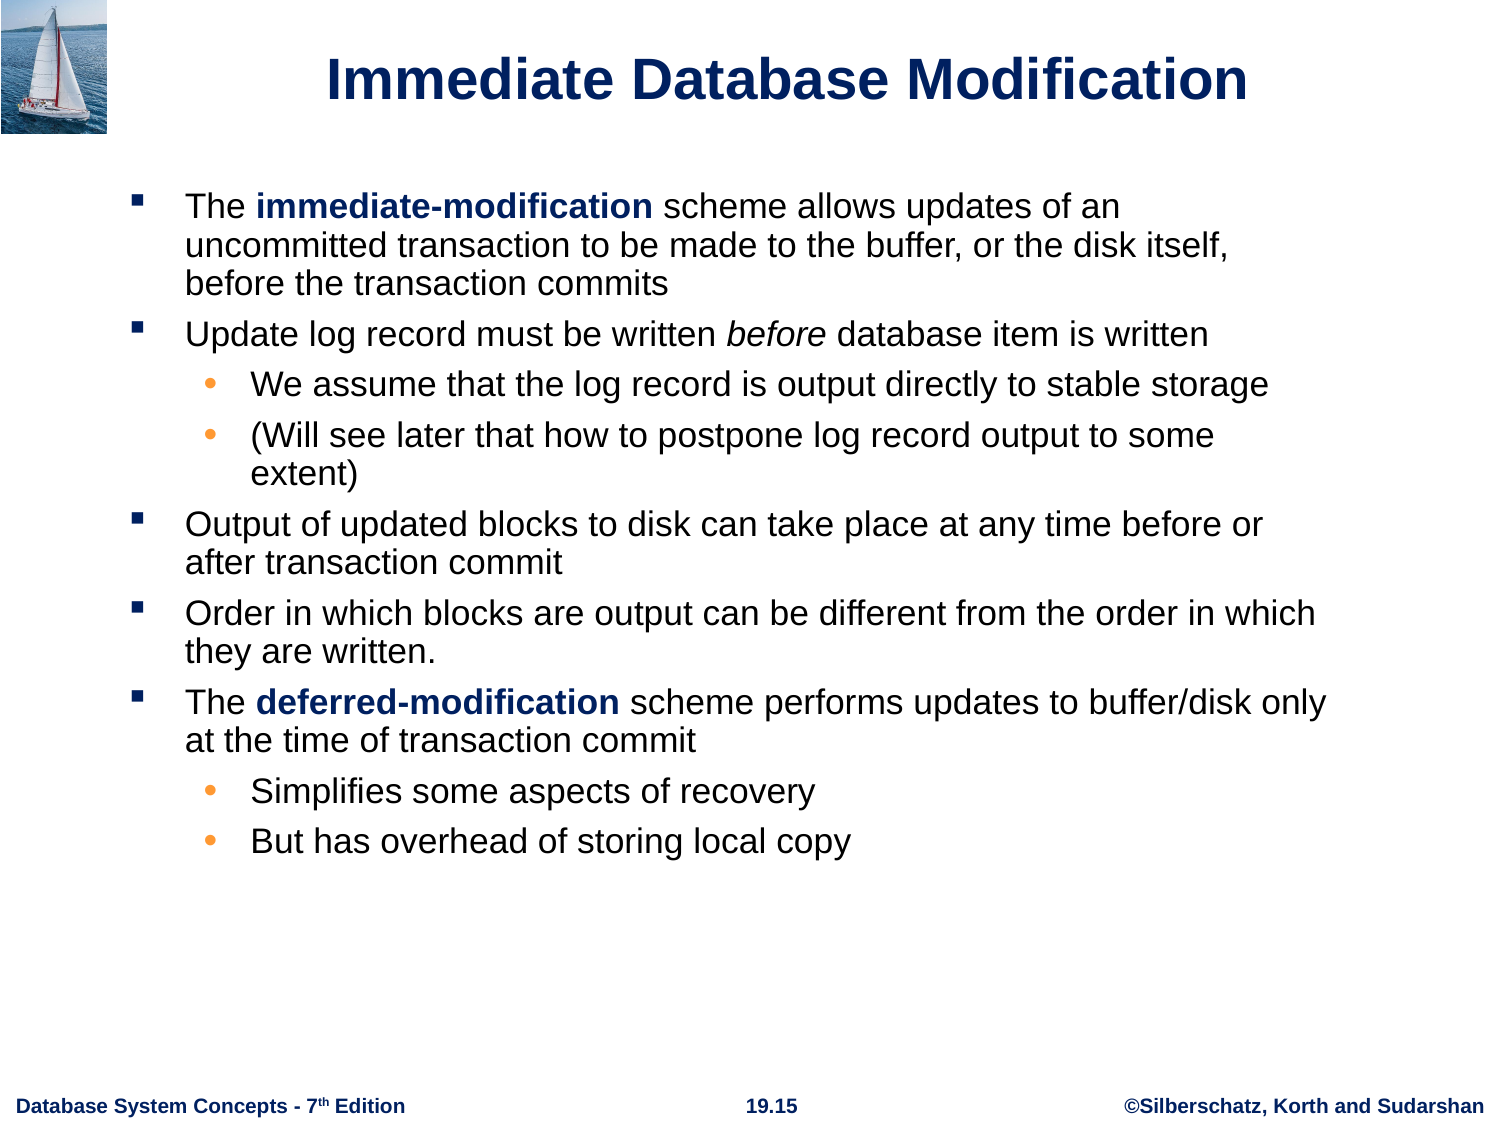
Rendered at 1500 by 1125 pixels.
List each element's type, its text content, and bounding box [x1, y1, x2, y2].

title Immediate Database Modification [125, 18, 1452, 120]
picture [1, 0, 107, 134]
list The immediate-modification scheme allows updates of an uncommitted transaction to be made to the buffer, or the disk itself, before the transaction commits Update log record must be written before database item is written We assume that the log record is output directly to stable storage (Will see later that how to postpone log record output to some extent) Output of updated blocks to disk can take place at any time before or after transaction commit Order in which blocks are output can be different from the order in which they are written. The deferred-modification scheme performs updates to buffer/disk only at the time of transaction commit Simplifies some aspects of recovery But has overhead of storing local copy [113, 180, 1349, 1062]
